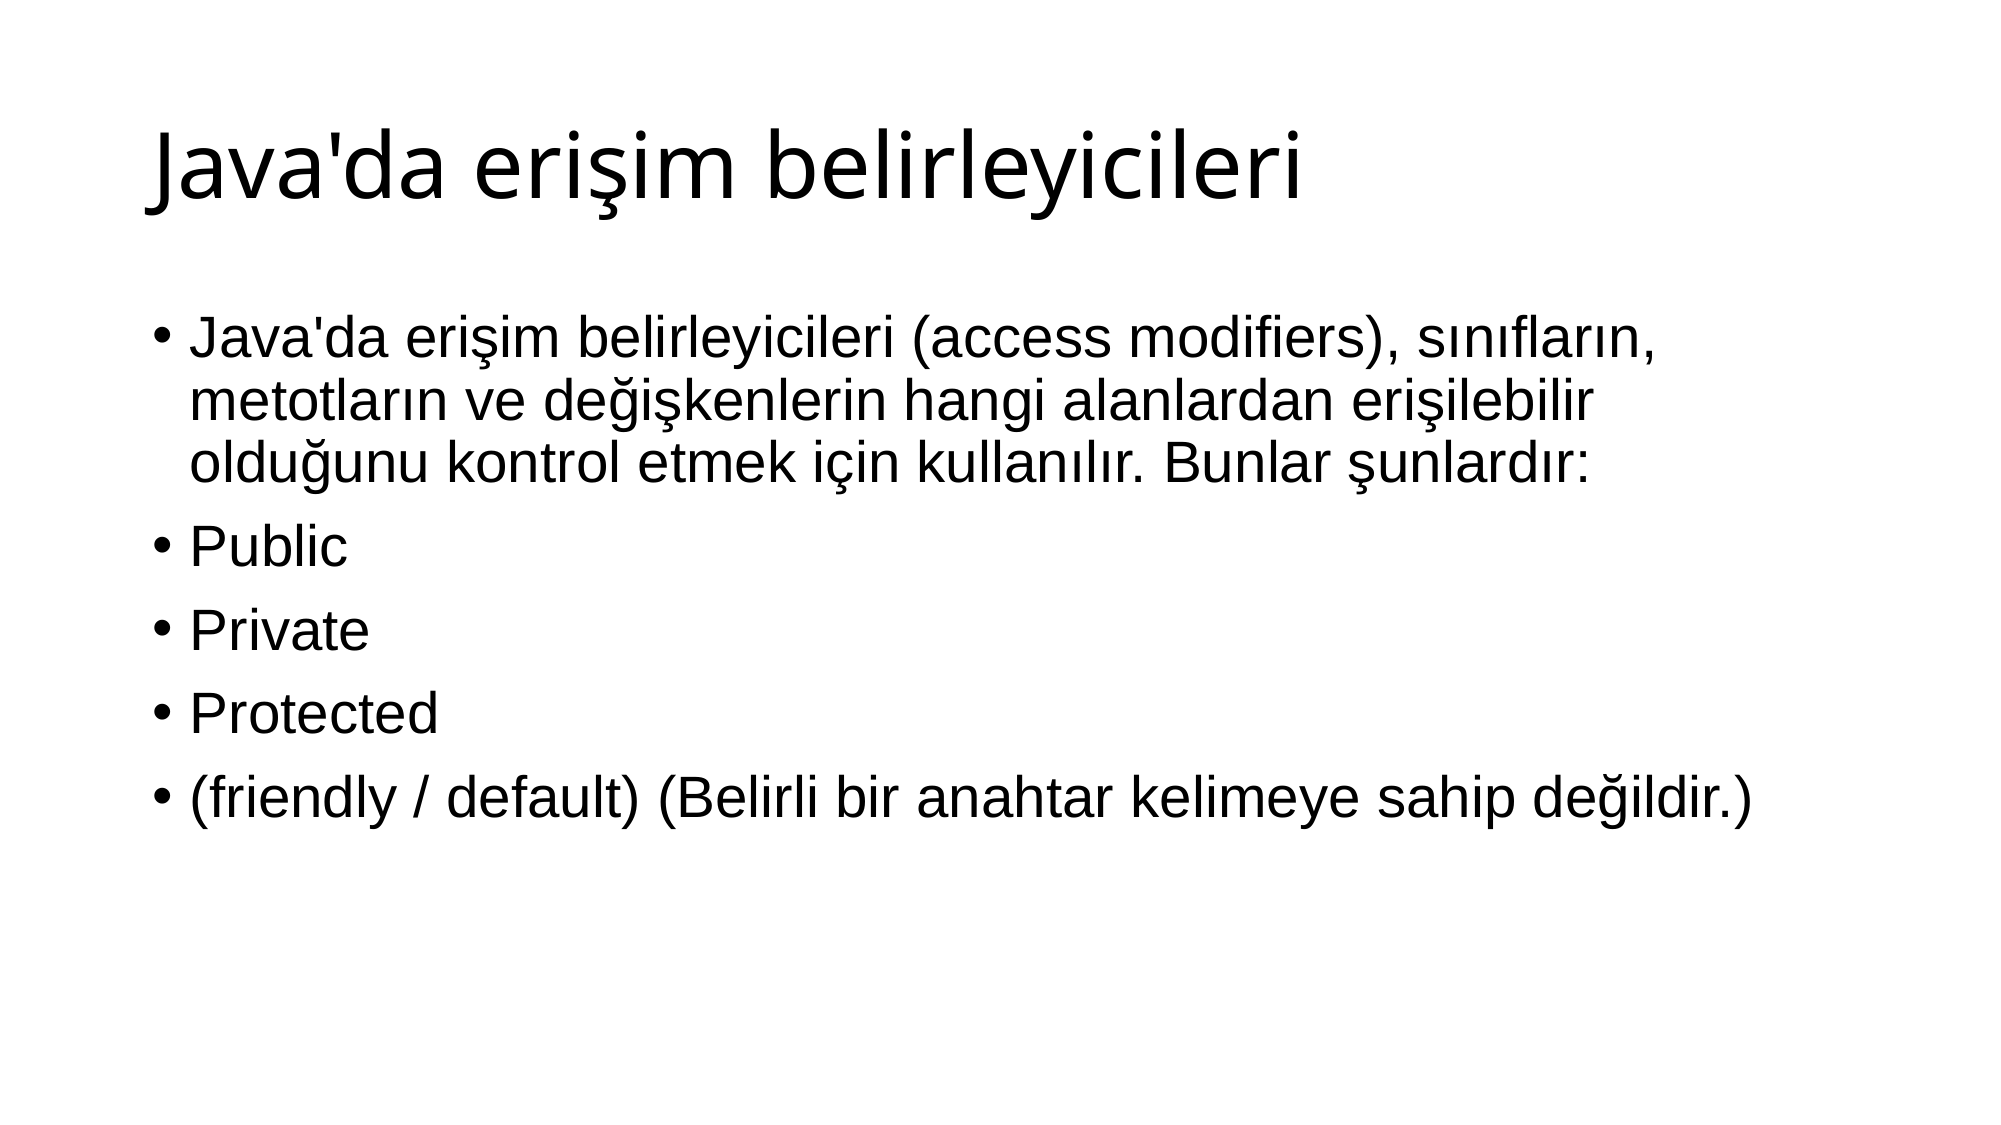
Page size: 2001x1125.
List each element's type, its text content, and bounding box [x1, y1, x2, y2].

list Java'da erişim belirleyicileri (access modifiers), sınıfların, metotların ve değişkenlerin hangi alanlardan erişilebilir olduğunu kontrol etmek için kullanılır. Bunlar şunlardır: Public Private Protected (friendly / default) (Belirli bir anahtar kelimeye sahip değildir.) [137, 299, 1863, 1014]
title Java'da erişim belirleyicileri [137, 59, 1863, 278]
